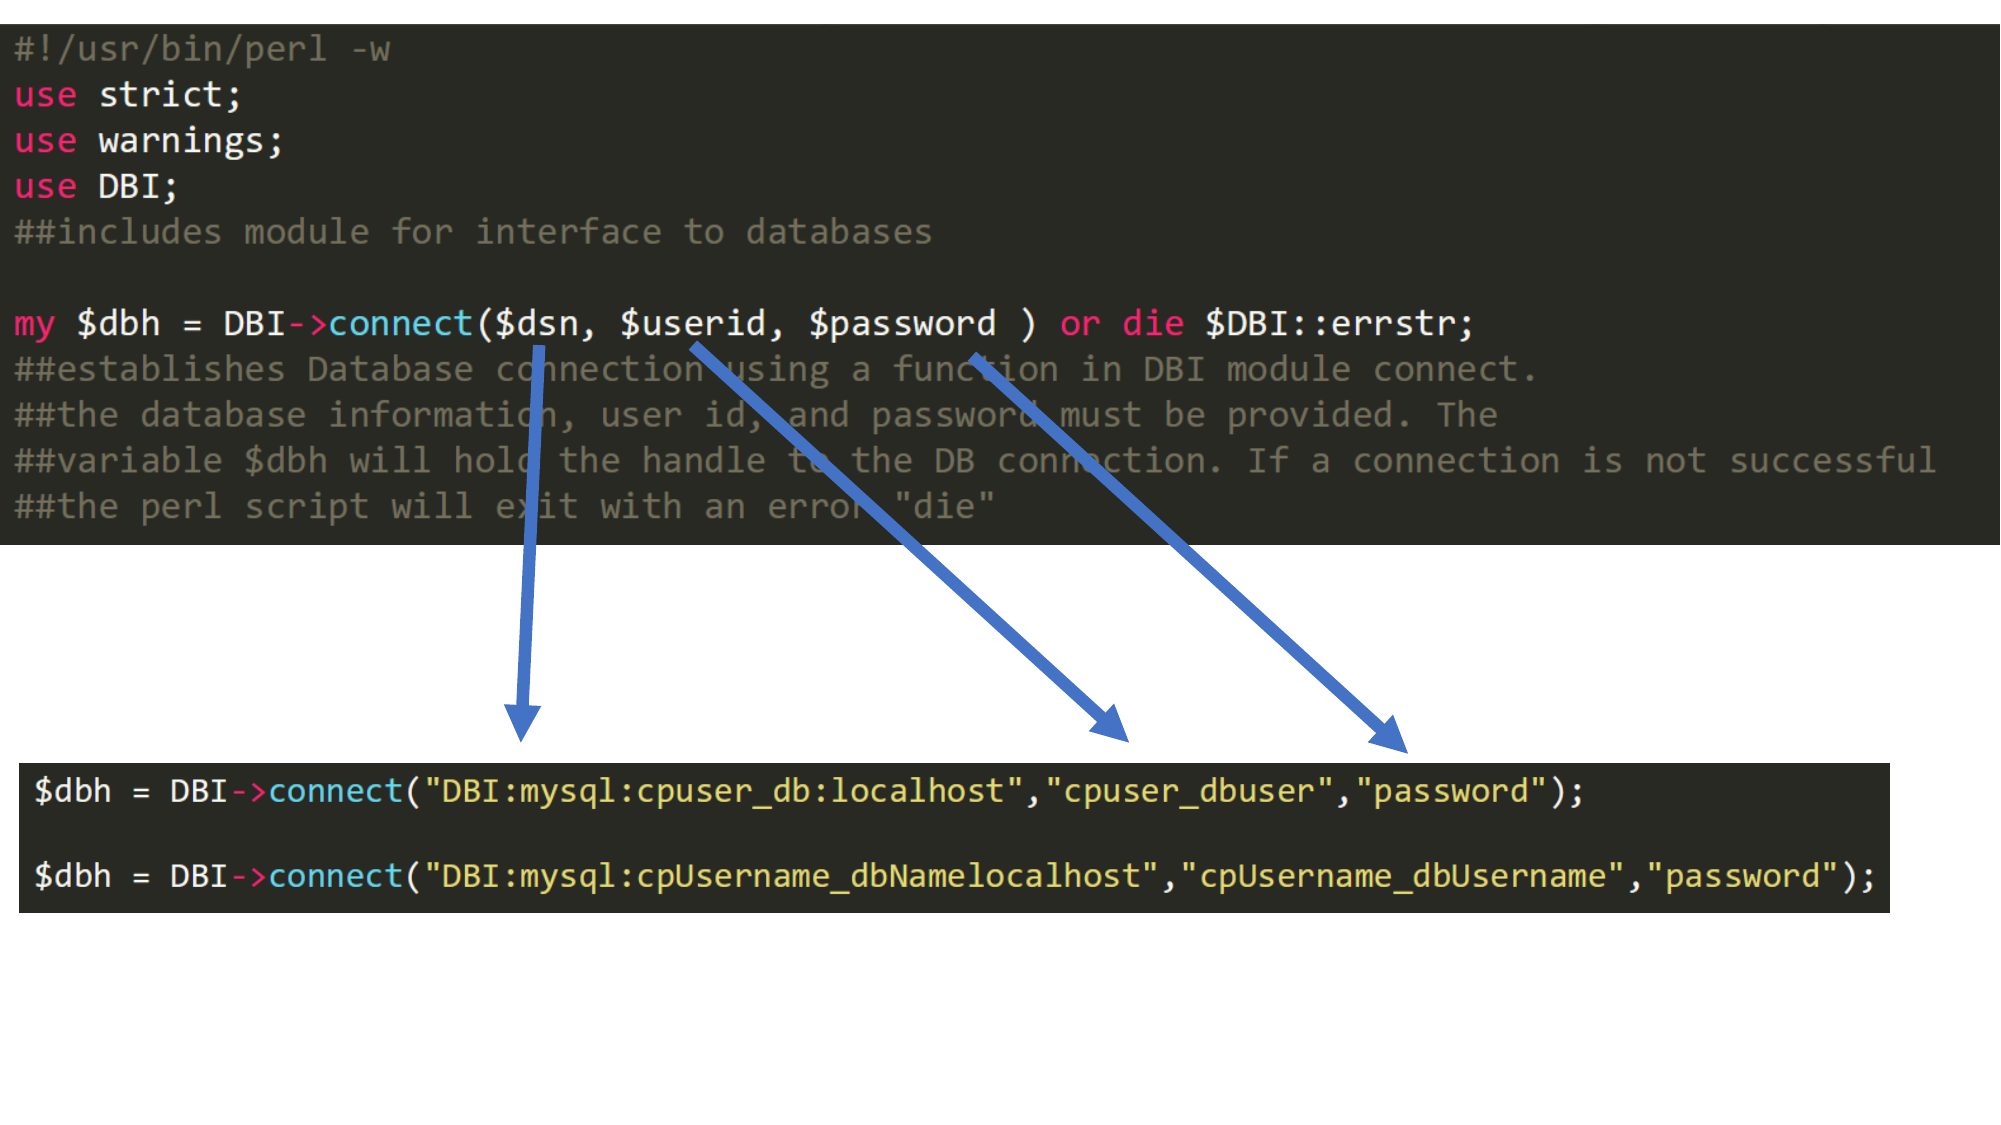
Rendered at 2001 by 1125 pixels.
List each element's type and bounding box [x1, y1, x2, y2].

picture [0, 24, 2000, 545]
text_box [971, 356, 1409, 754]
text_box [520, 345, 540, 743]
picture [19, 763, 1890, 913]
text_box [692, 345, 1130, 743]
